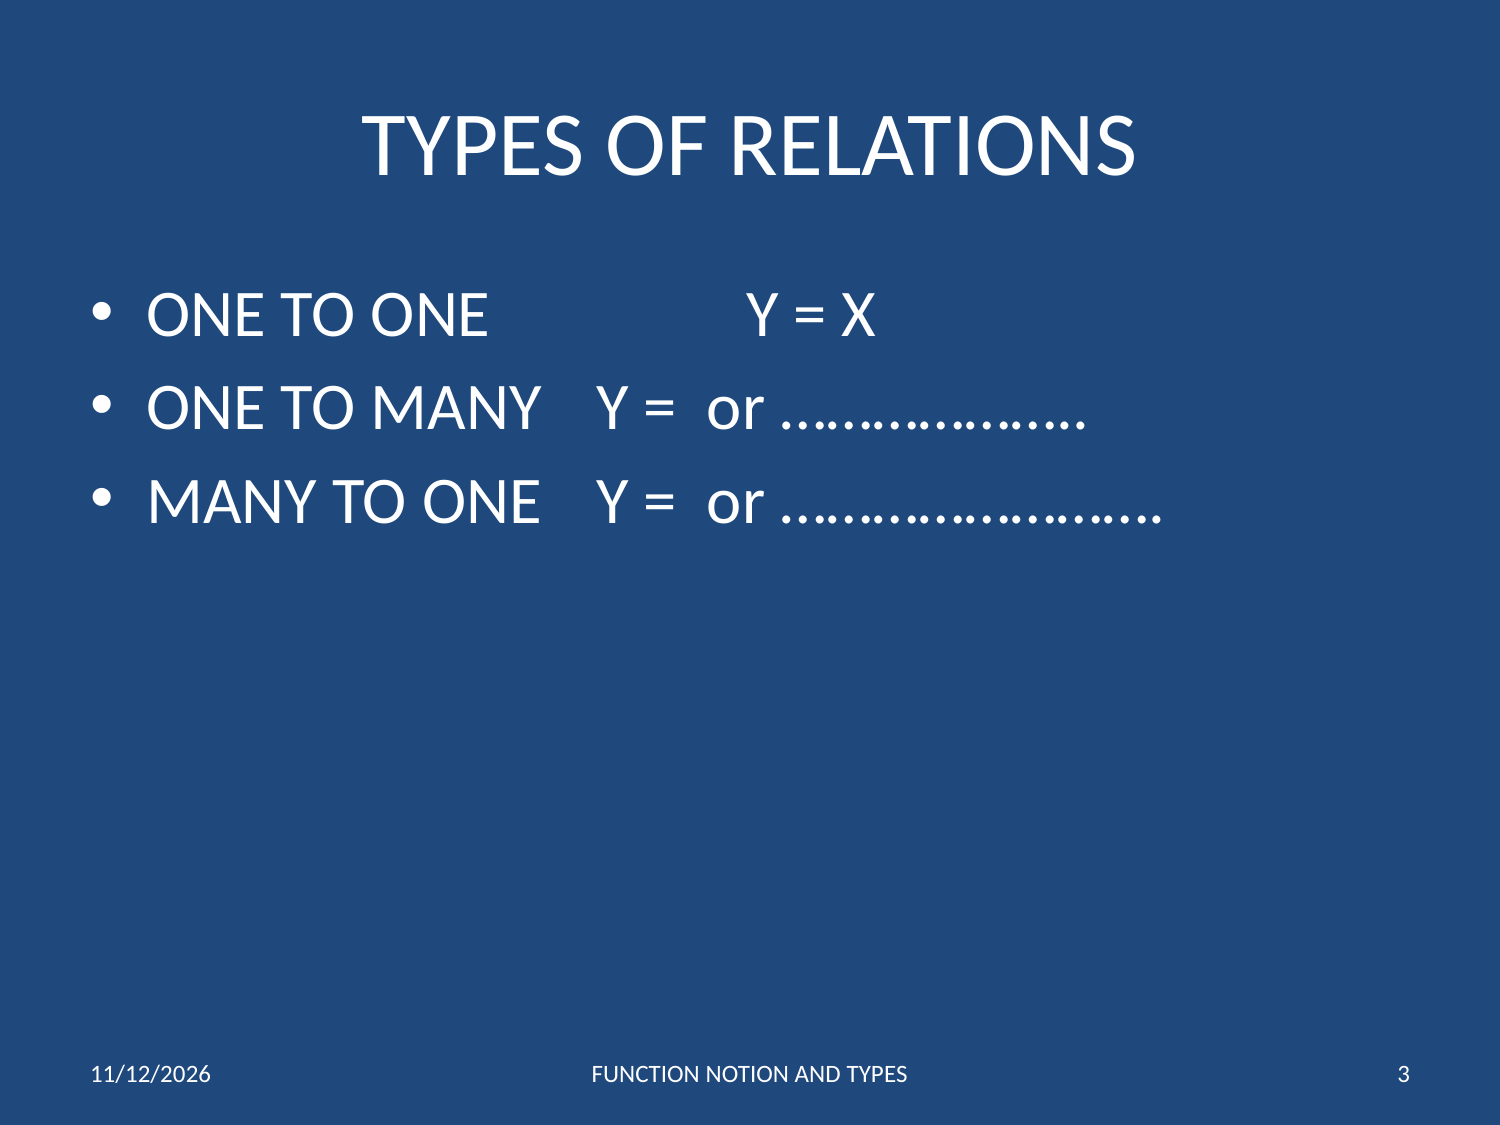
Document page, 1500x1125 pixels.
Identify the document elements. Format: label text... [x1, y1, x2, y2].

footer FUNCTION NOTION AND TYPES [512, 1042, 988, 1103]
title TYPES OF RELATIONS [75, 45, 1425, 233]
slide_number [75, 1042, 425, 1103]
slide_number 3 [1074, 1042, 1425, 1103]
